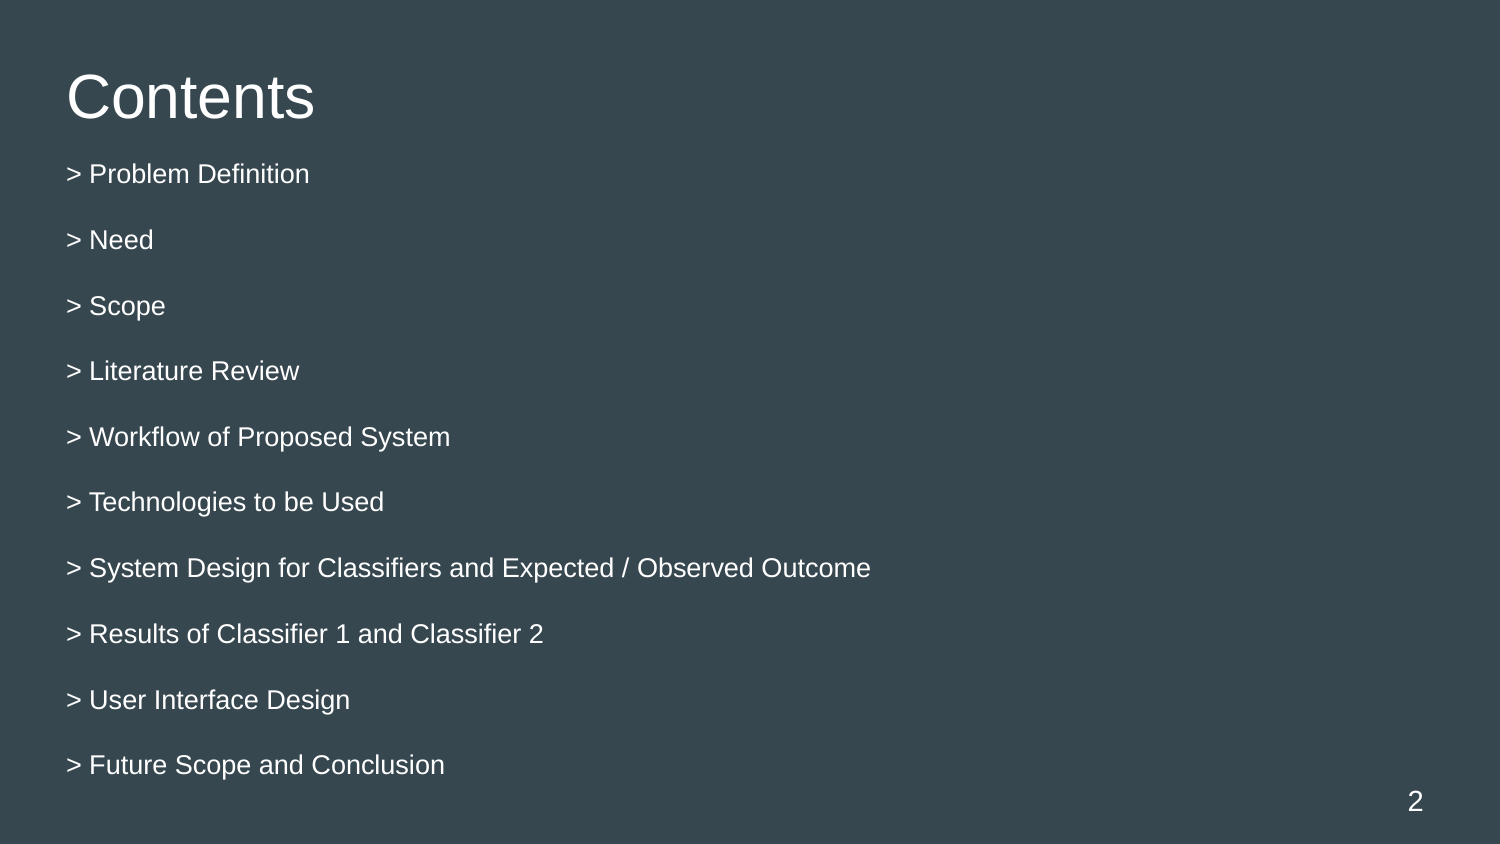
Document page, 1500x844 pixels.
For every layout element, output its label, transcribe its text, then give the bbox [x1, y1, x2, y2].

title Contents [51, 40, 1449, 135]
list > Problem Definition > Need > Scope > Literature Review > Workflow of Proposed System > Technologies to be Used > System Design for Classifiers and Expected / Observed Outcome > Results of Classifier 1 and Classifier 2 > User Interface Design > Future Scope and Conclusion [51, 141, 1449, 703]
slide_number 2 [1392, 767, 1483, 833]
